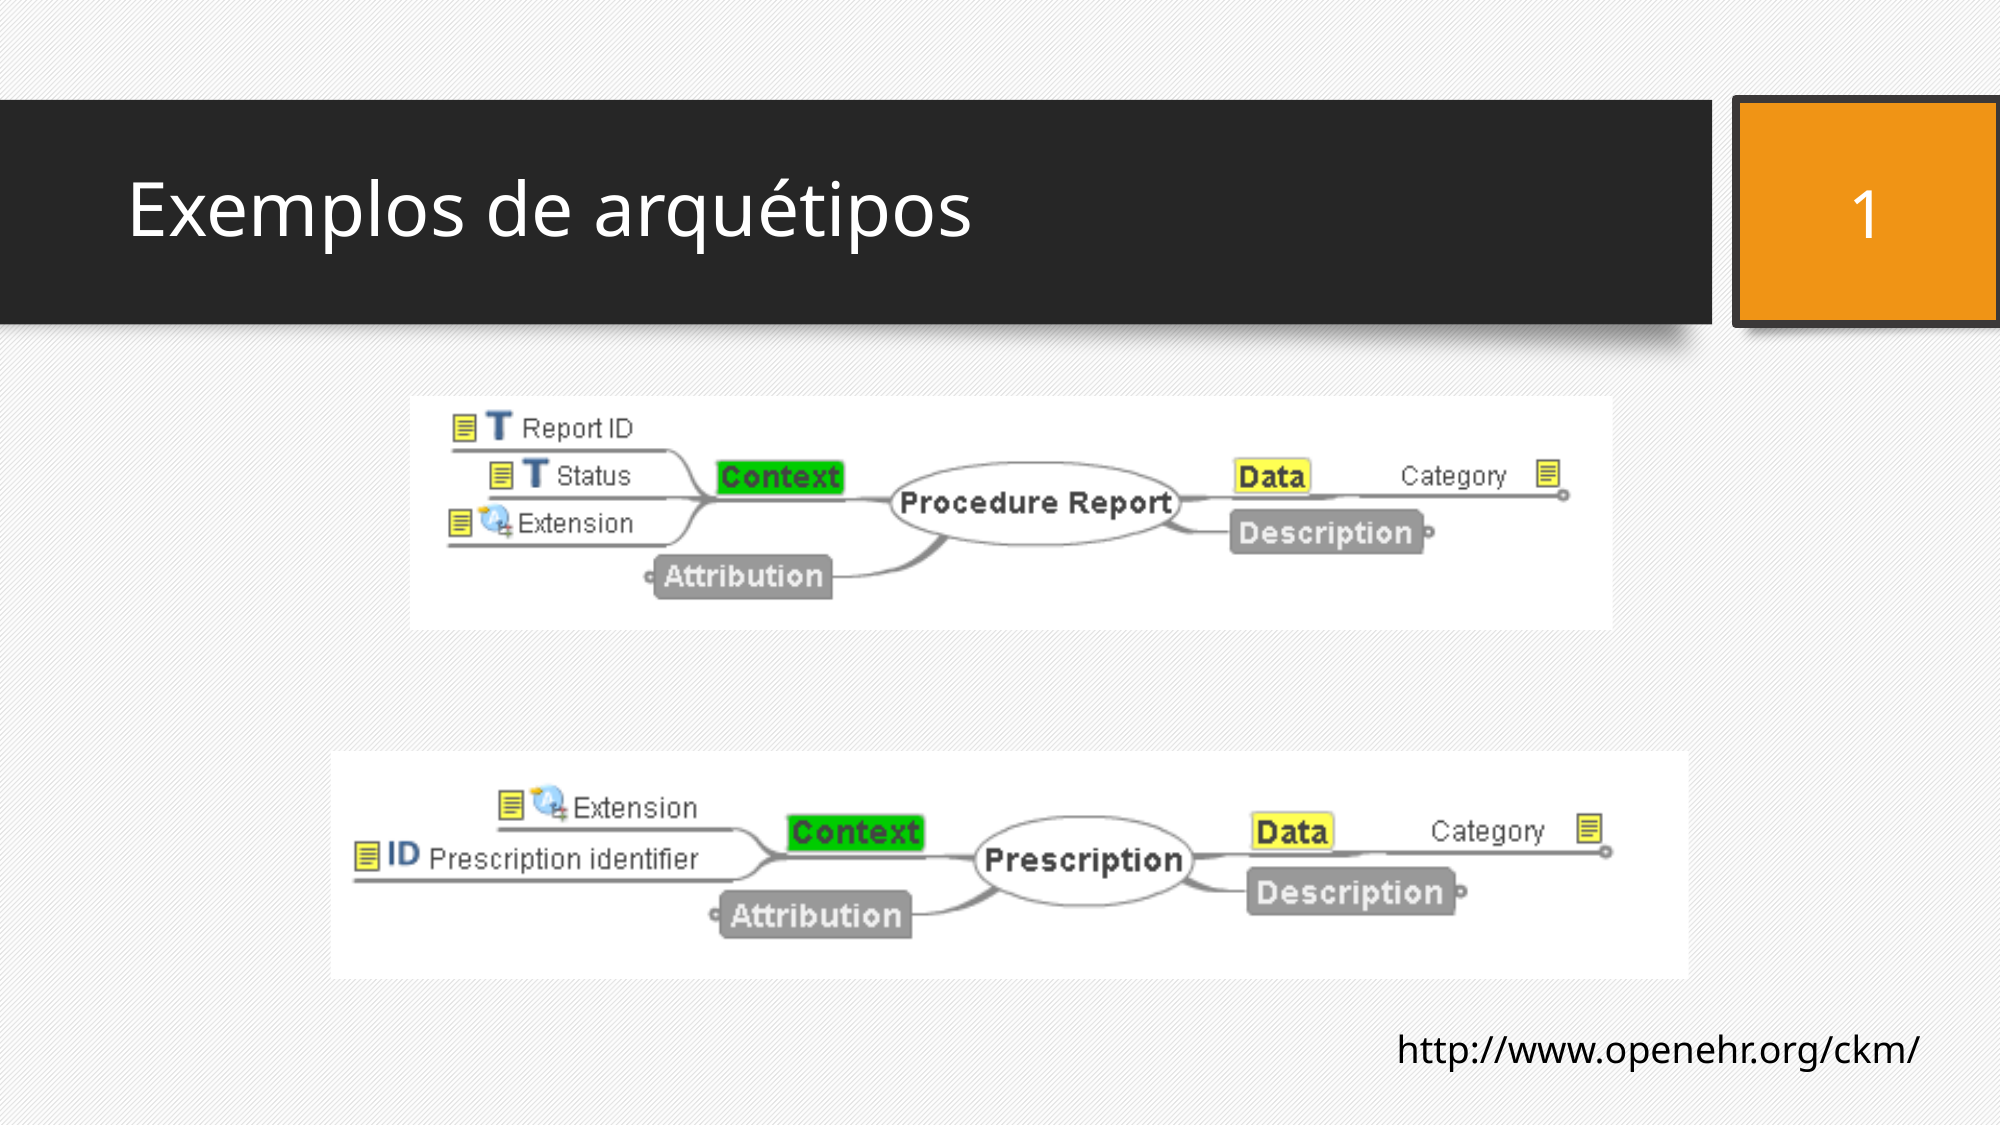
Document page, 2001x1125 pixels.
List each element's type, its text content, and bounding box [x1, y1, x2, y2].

title Exemplos de arquétipos [111, 123, 1689, 301]
text_box [1735, 98, 2000, 325]
text_box http://www.openehr.org/ckm/ [1381, 1019, 1936, 1079]
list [409, 396, 1613, 630]
picture [0, 325, 1713, 376]
picture [330, 750, 1689, 979]
picture [1736, 325, 2000, 347]
